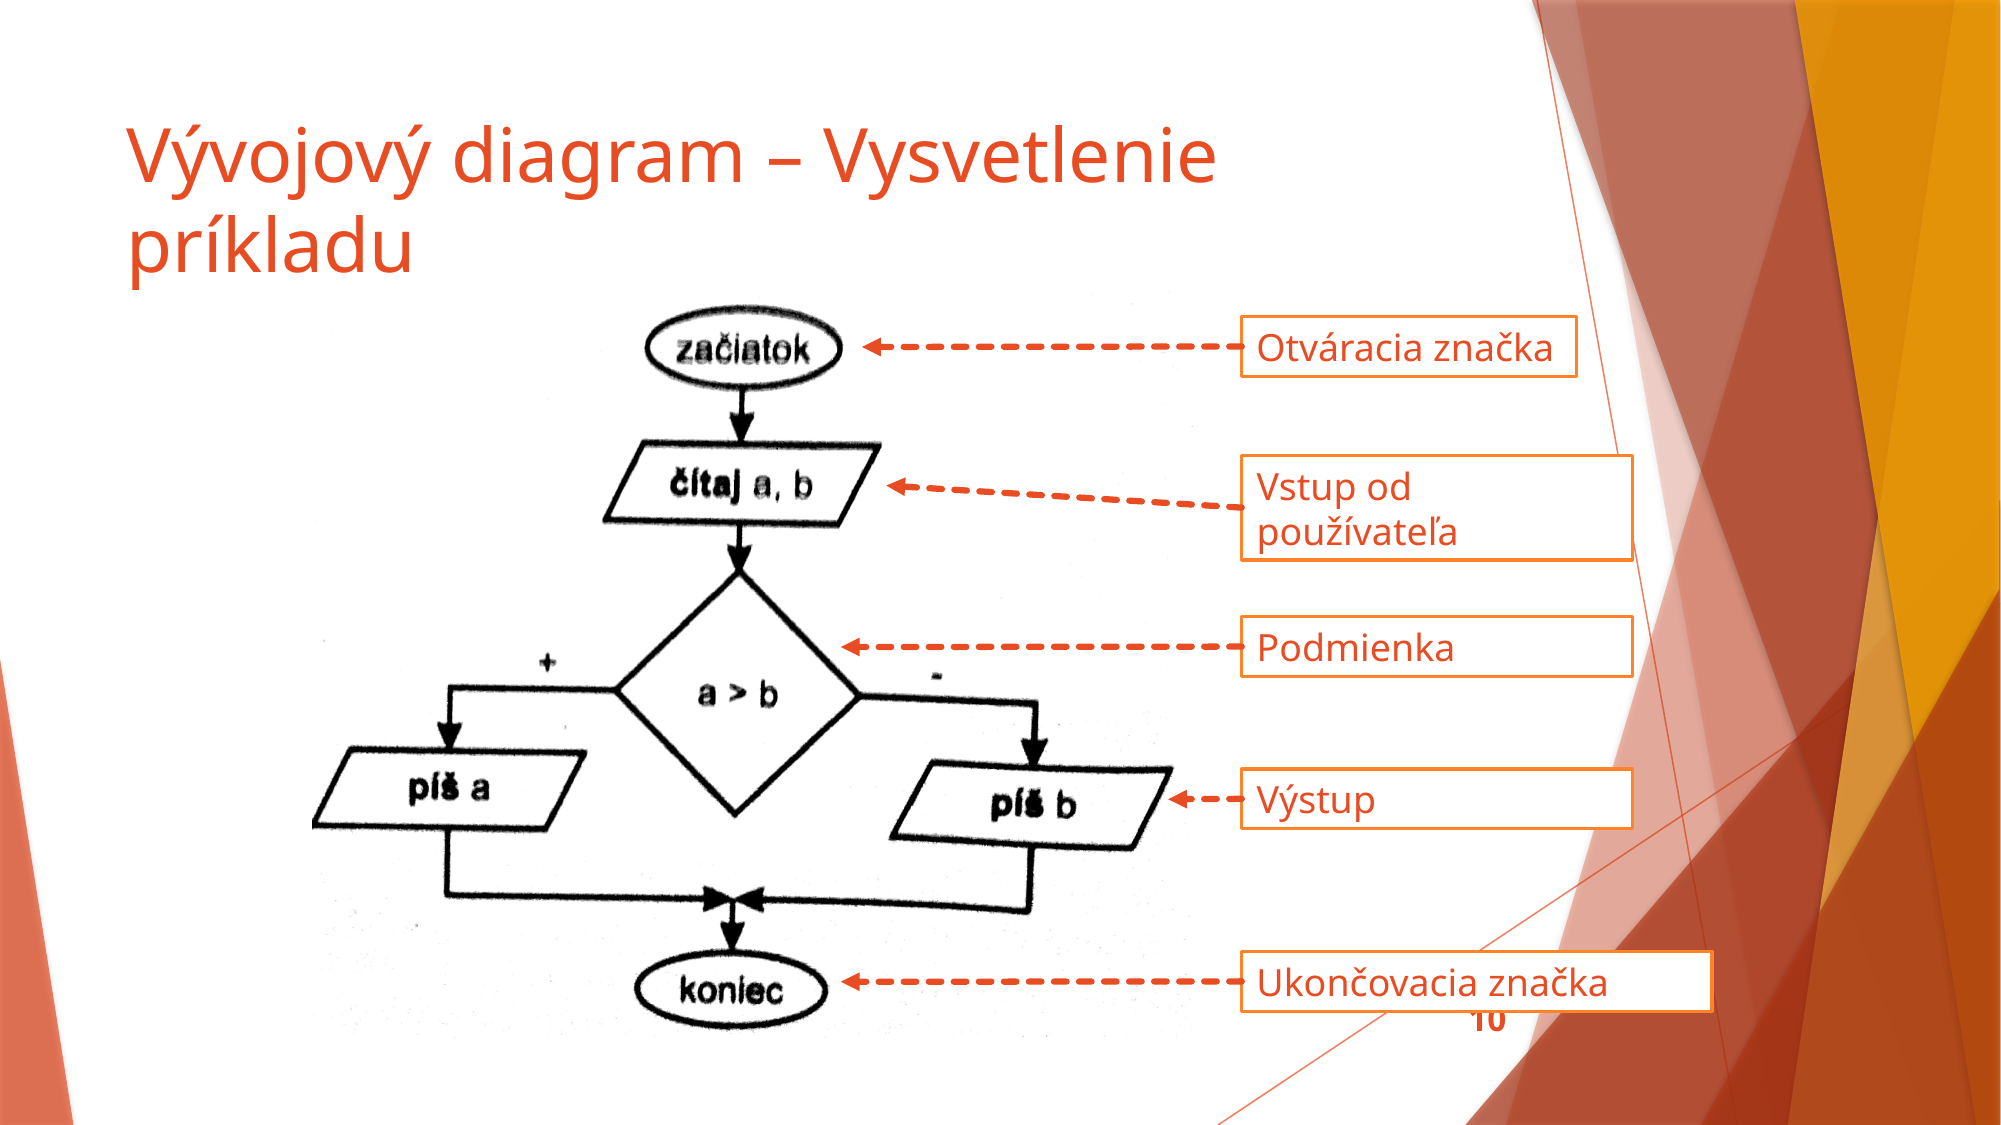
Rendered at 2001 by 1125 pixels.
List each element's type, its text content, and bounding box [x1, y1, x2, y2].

text_box Ukončovacia značka [1240, 950, 1714, 1013]
text_box Výstup [1240, 767, 1634, 830]
title Vývojový diagram – Vysvetlenie príkladu [111, 99, 1522, 317]
slide_number 10 [1409, 1013, 1522, 1051]
picture [312, 291, 1193, 1039]
text_box Otváracia značka [1240, 315, 1578, 378]
text_box Vstup od používateľa [1240, 454, 1634, 562]
text_box Podmienka [1240, 615, 1634, 678]
